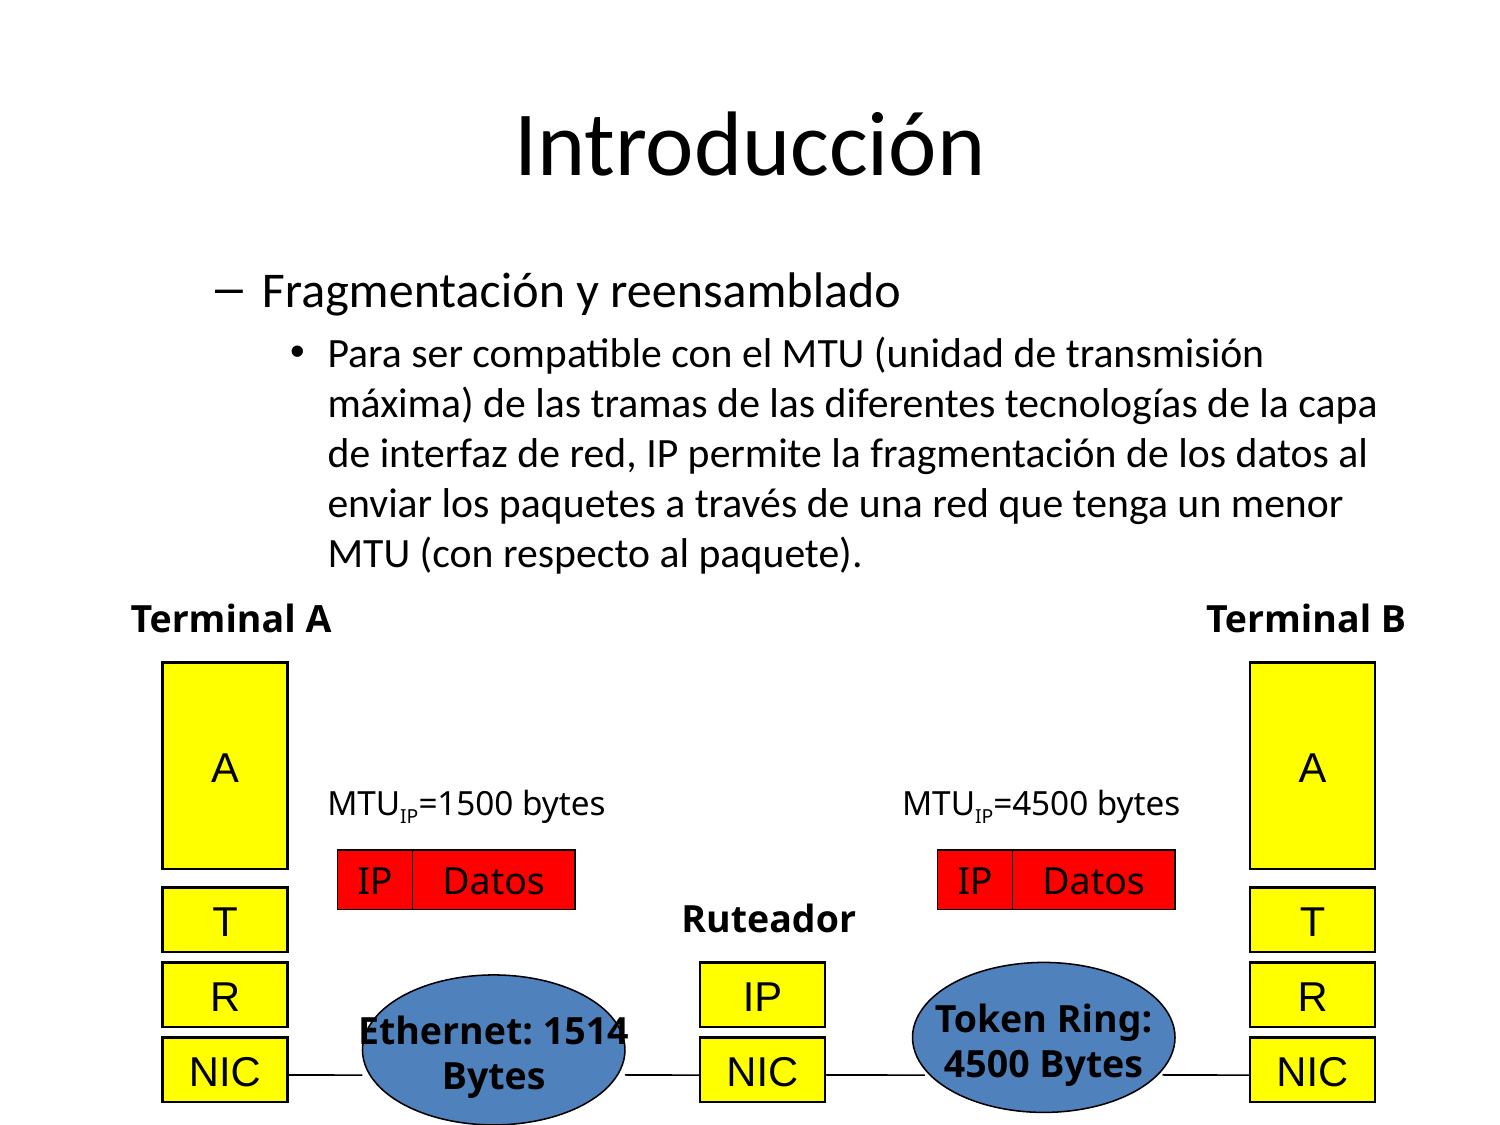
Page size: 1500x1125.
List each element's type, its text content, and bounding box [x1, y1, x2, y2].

text_box MTUIP=1500 bytes [312, 774, 625, 836]
text_box Datos [412, 849, 575, 910]
text_box R [1250, 962, 1375, 1028]
text_box IP [699, 962, 825, 1028]
text_box IP [937, 849, 1012, 910]
title Introducción [75, 45, 1425, 233]
text_box [397, 974, 591, 999]
text_box [946, 962, 1141, 987]
text_box Ruteador [612, 887, 925, 948]
text_box T [1250, 887, 1375, 953]
text_box Datos [1012, 849, 1175, 910]
text_box Terminal B [1149, 587, 1463, 648]
text_box MTUIP=4500 bytes [887, 774, 1200, 836]
list Fragmentación y reensamblado Para ser compatible con el MTU (unidad de transmisión máxima) de las tramas de las diferentes tecnologías de la capa de interfaz de red, IP permite la fragmentación de los datos al enviar los paquetes a través de una red que tenga un menor MTU (con respecto al paquete). [125, 249, 1425, 600]
text_box Ethernet: 1514 Bytes [337, 999, 650, 1105]
text_box IP [337, 849, 412, 910]
text_box A [162, 662, 288, 869]
text_box NIC [699, 1037, 825, 1103]
text_box Token Ring: 4500 Bytes [887, 987, 1200, 1093]
text_box [955, 1093, 1132, 1113]
text_box NIC [1250, 1037, 1375, 1103]
text_box [404, 1105, 583, 1125]
text_box T [162, 887, 288, 953]
text_box NIC [162, 1037, 288, 1103]
text_box R [162, 962, 288, 1028]
text_box Terminal A [74, 587, 388, 648]
text_box A [1250, 662, 1375, 869]
